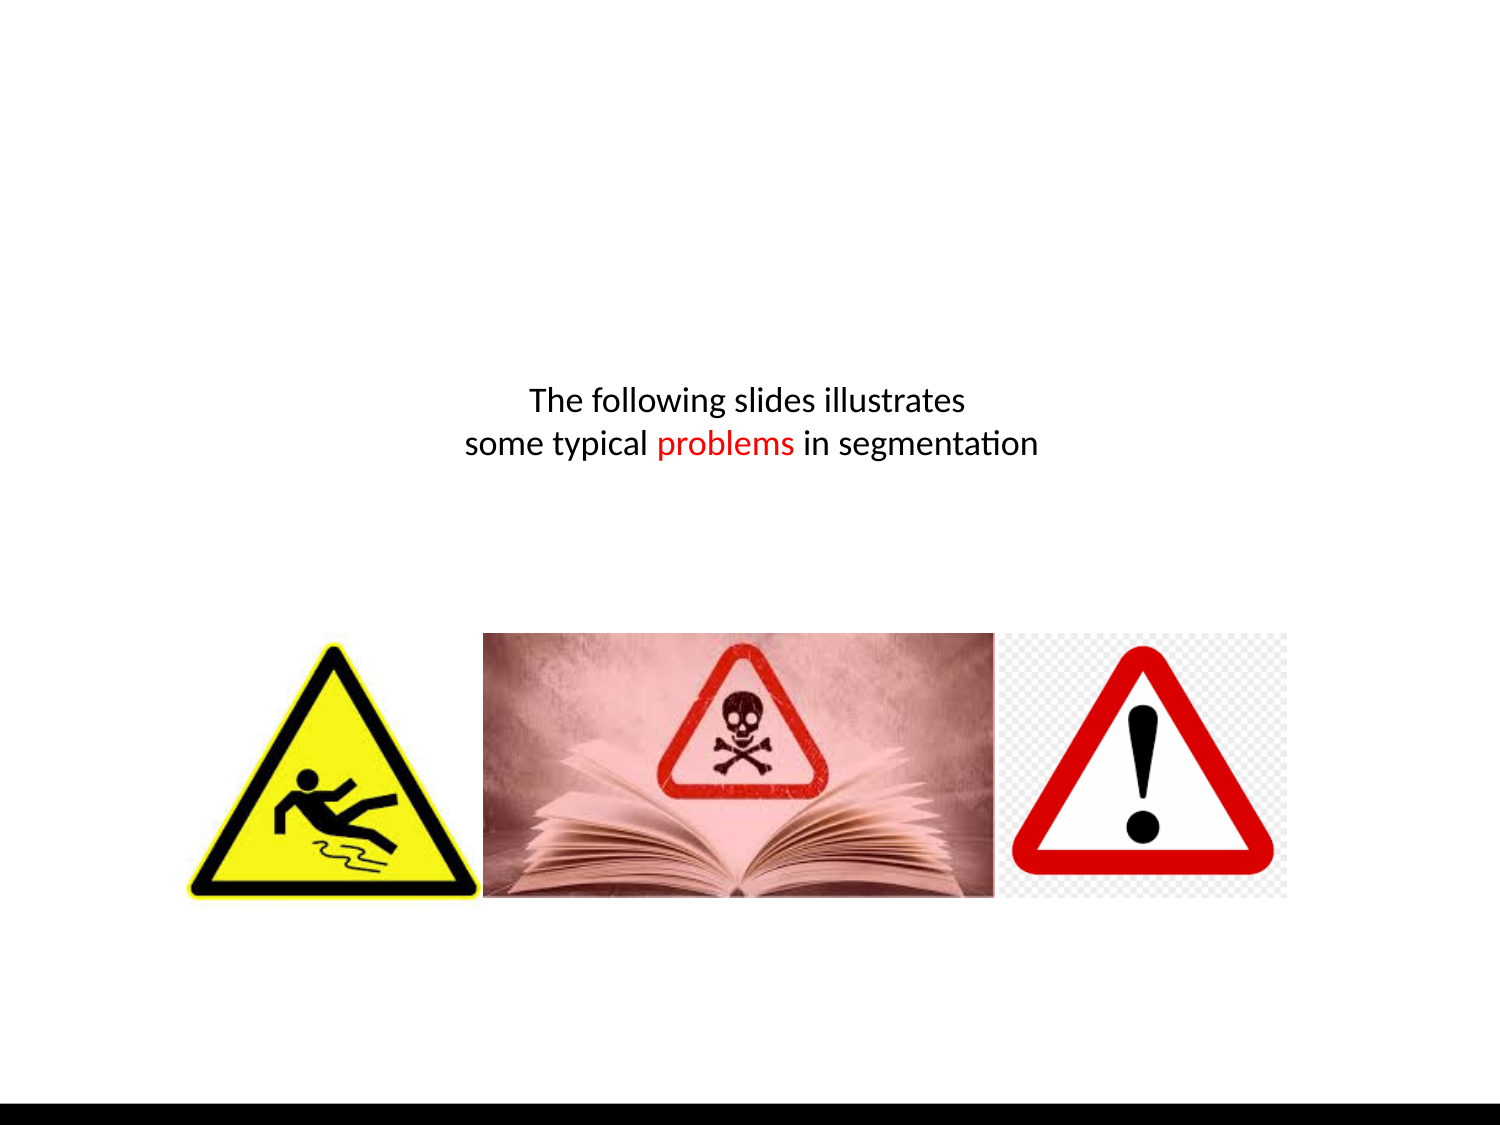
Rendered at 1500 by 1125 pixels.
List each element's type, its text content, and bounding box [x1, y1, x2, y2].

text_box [111, 633, 1287, 911]
title The following slides illustrates some typical problems in segmentation [53, 361, 1451, 587]
